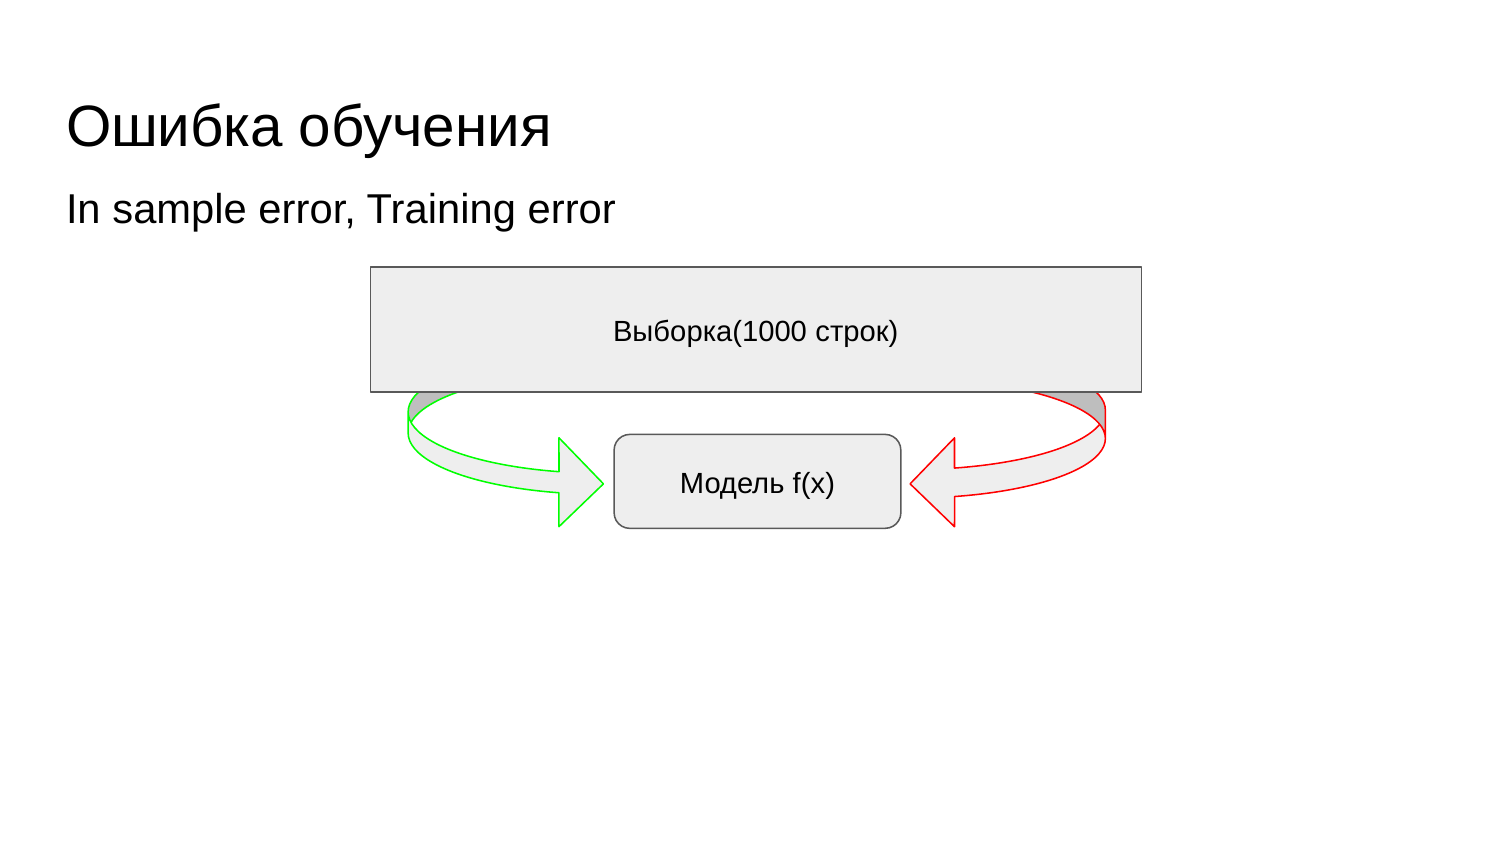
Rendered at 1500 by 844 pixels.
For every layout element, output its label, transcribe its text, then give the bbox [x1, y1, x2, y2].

text_box [910, 392, 1106, 527]
title In sample error, Training error [51, 166, 1449, 261]
text_box [408, 392, 604, 527]
title Ошибка обучения [51, 72, 1449, 166]
text_box Выборка(1000 строк) [370, 267, 1142, 392]
text_box Модель f(x) [614, 434, 901, 529]
